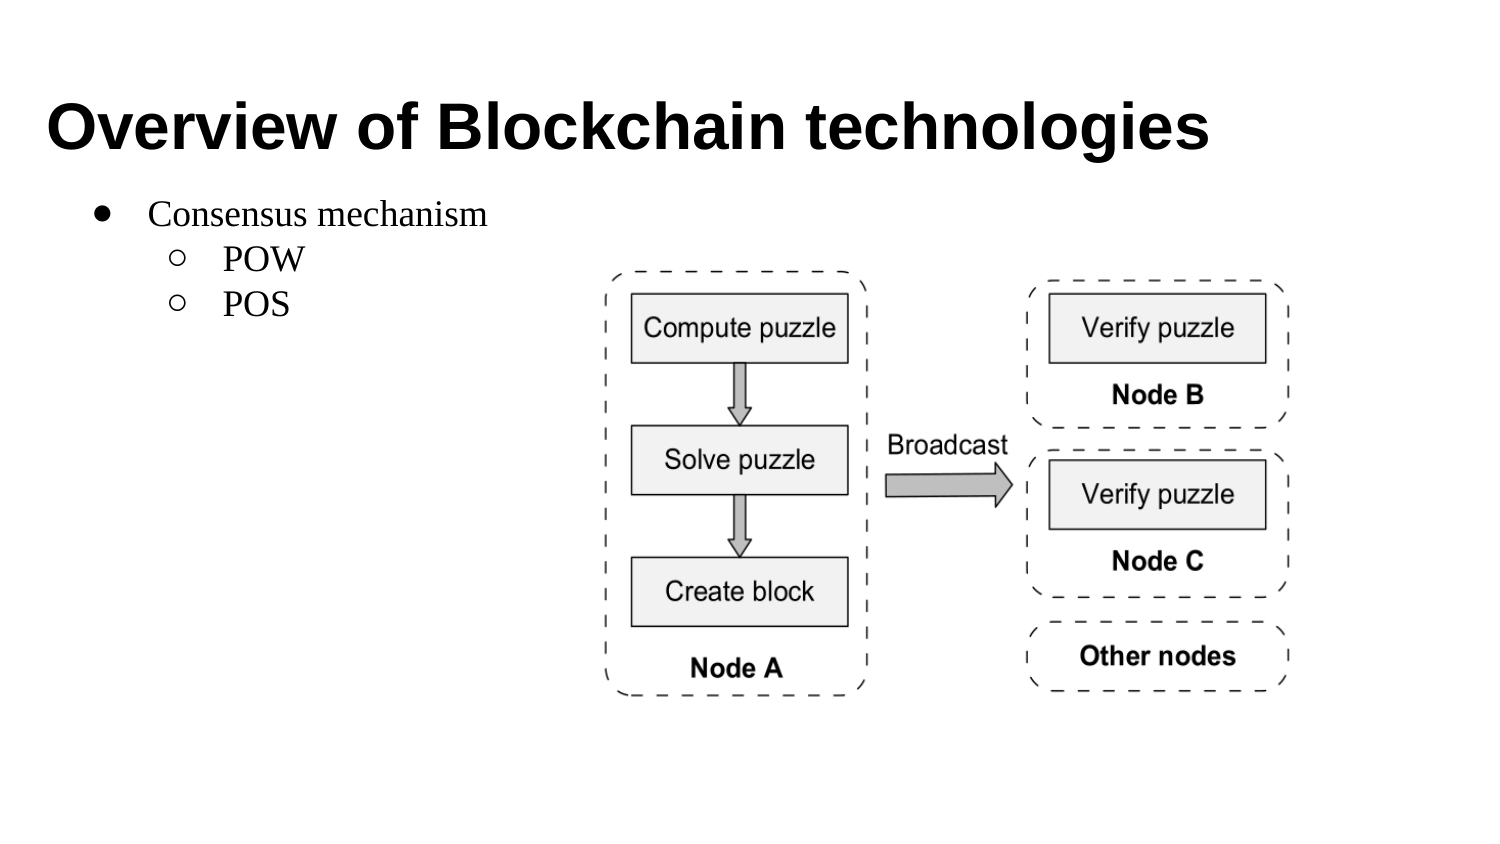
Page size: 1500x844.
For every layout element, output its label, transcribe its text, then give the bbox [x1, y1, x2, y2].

text_box Consensus mechanism POW POS [57, 174, 1439, 340]
title Overview of Blockchain technologies [31, 67, 1293, 178]
picture [578, 259, 1305, 716]
